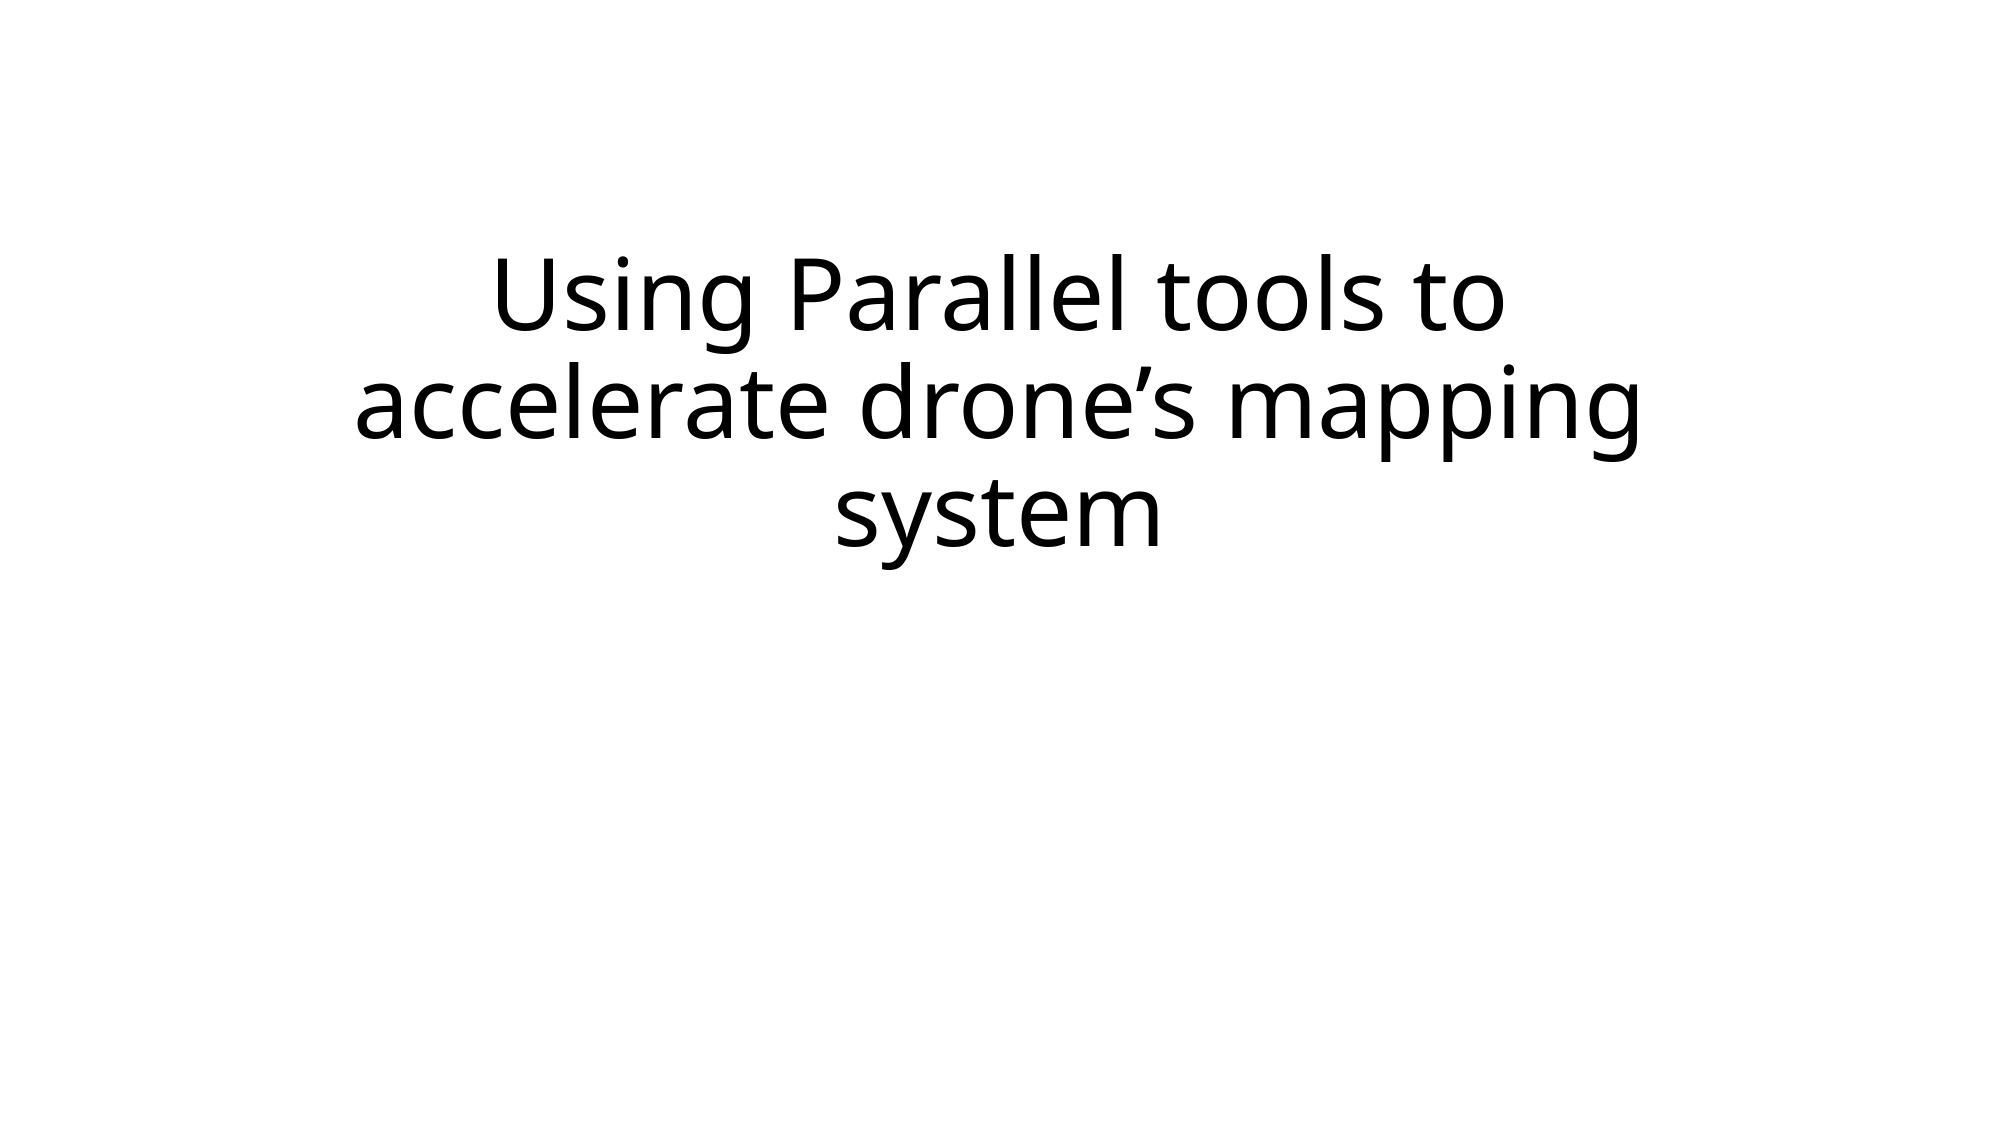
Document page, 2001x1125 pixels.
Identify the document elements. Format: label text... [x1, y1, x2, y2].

title Using Parallel tools to accelerate drone’s mapping system [249, 184, 1750, 576]
